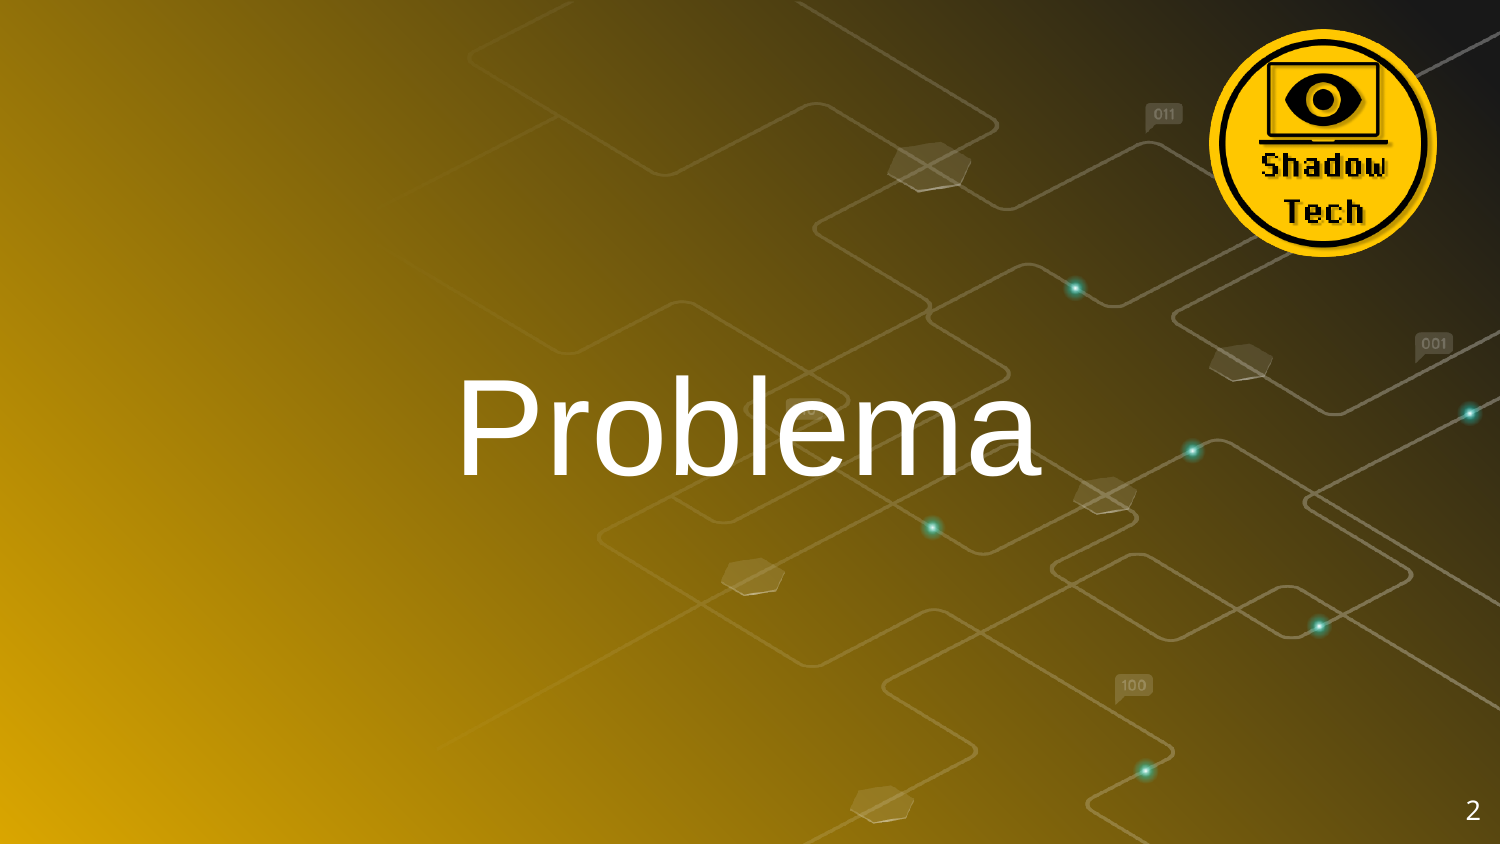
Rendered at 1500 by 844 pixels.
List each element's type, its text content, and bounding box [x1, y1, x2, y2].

picture [0, 0, 1500, 844]
slide_number 2 [1391, 779, 1482, 844]
text_box Problema [438, 331, 1062, 511]
